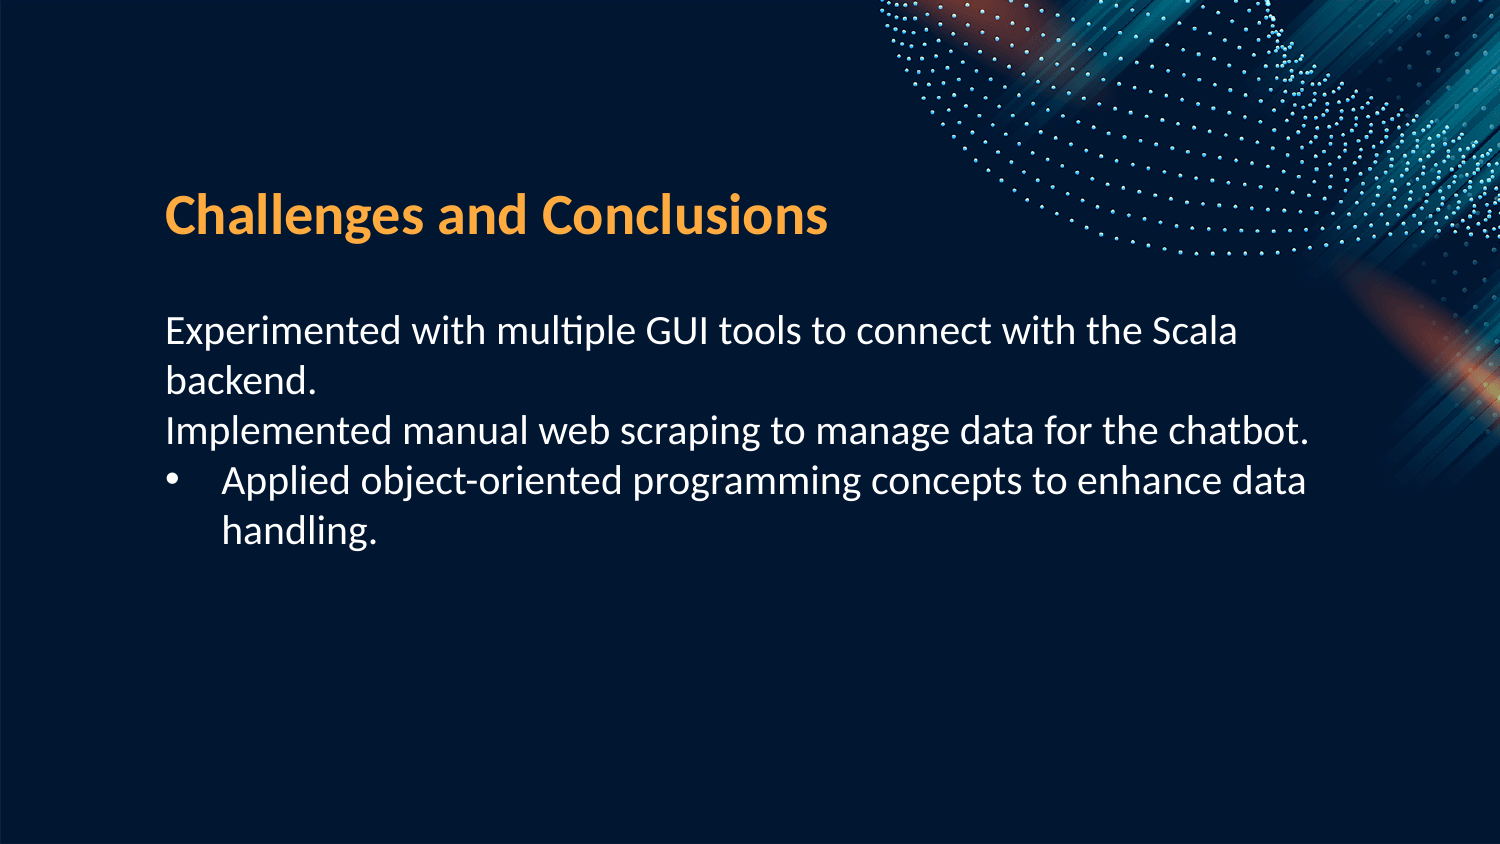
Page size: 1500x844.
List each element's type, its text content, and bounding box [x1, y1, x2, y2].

text_box Experimented with multiple GUI tools to connect with the Scala backend. Implemented manual web scraping to manage data for the chatbot. Applied object-oriented programming concepts to enhance data handling. [149, 295, 1350, 561]
text_box Challenges and Conclusions [149, 168, 1350, 254]
